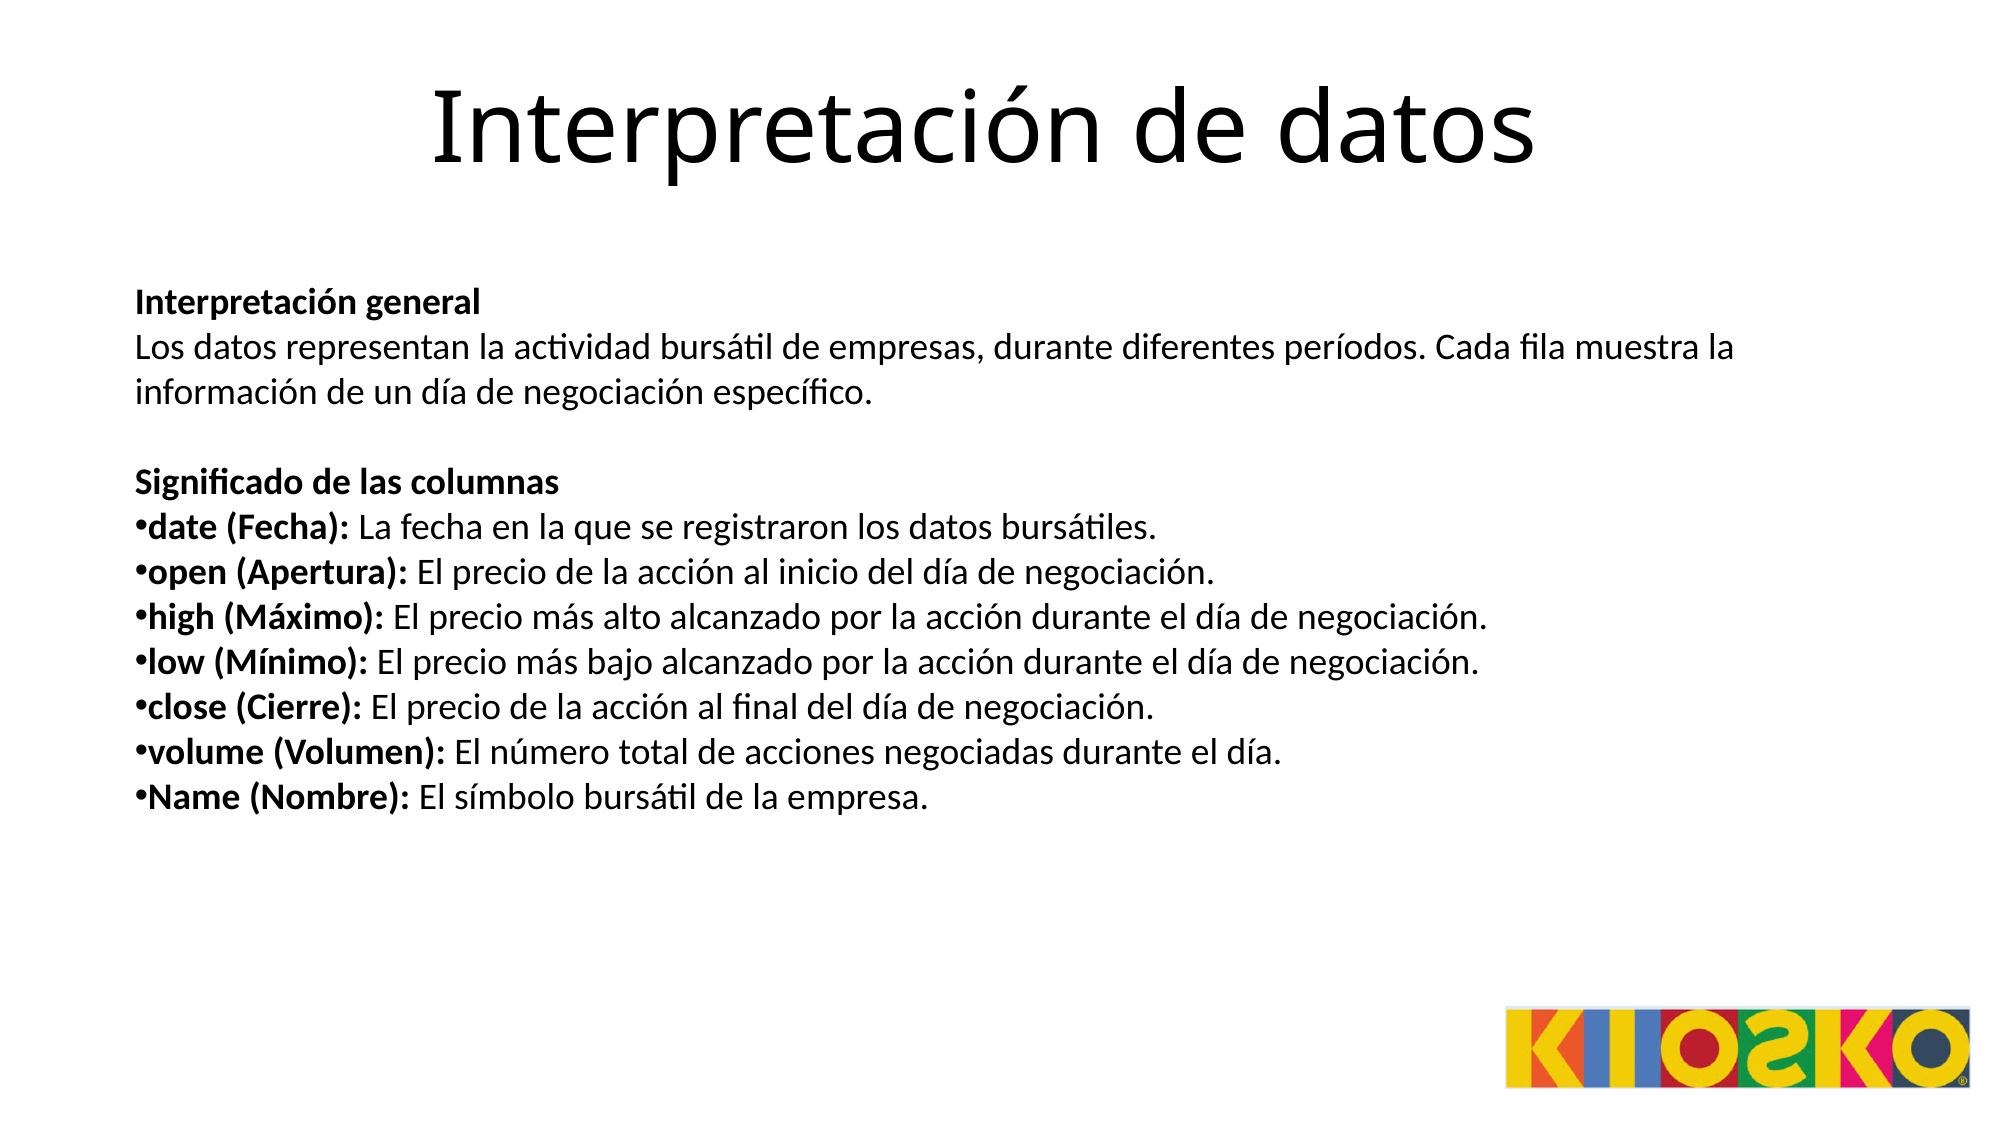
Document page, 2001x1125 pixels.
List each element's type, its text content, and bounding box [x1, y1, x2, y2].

title Interpretación de datos [91, 25, 1878, 192]
text_box Interpretación general Los datos representan la actividad bursátil de empresas, durante diferentes períodos. Cada fila muestra la información de un día de negociación específico. Significado de las columnas date (Fecha): La fecha en la que se registraron los datos bursátiles. open (Apertura): El precio de la acción al inicio del día de negociación. high (Máximo): El precio más alto alcanzado por la acción durante el día de negociación. low (Mínimo): El precio más bajo alcanzado por la acción durante el día de negociación. close (Cierre): El precio de la acción al final del día de negociación. volume (Volumen): El número total de acciones negociadas durante el día. Name (Nombre): El símbolo bursátil de la empresa. [119, 269, 1890, 870]
picture [1504, 1006, 1971, 1089]
